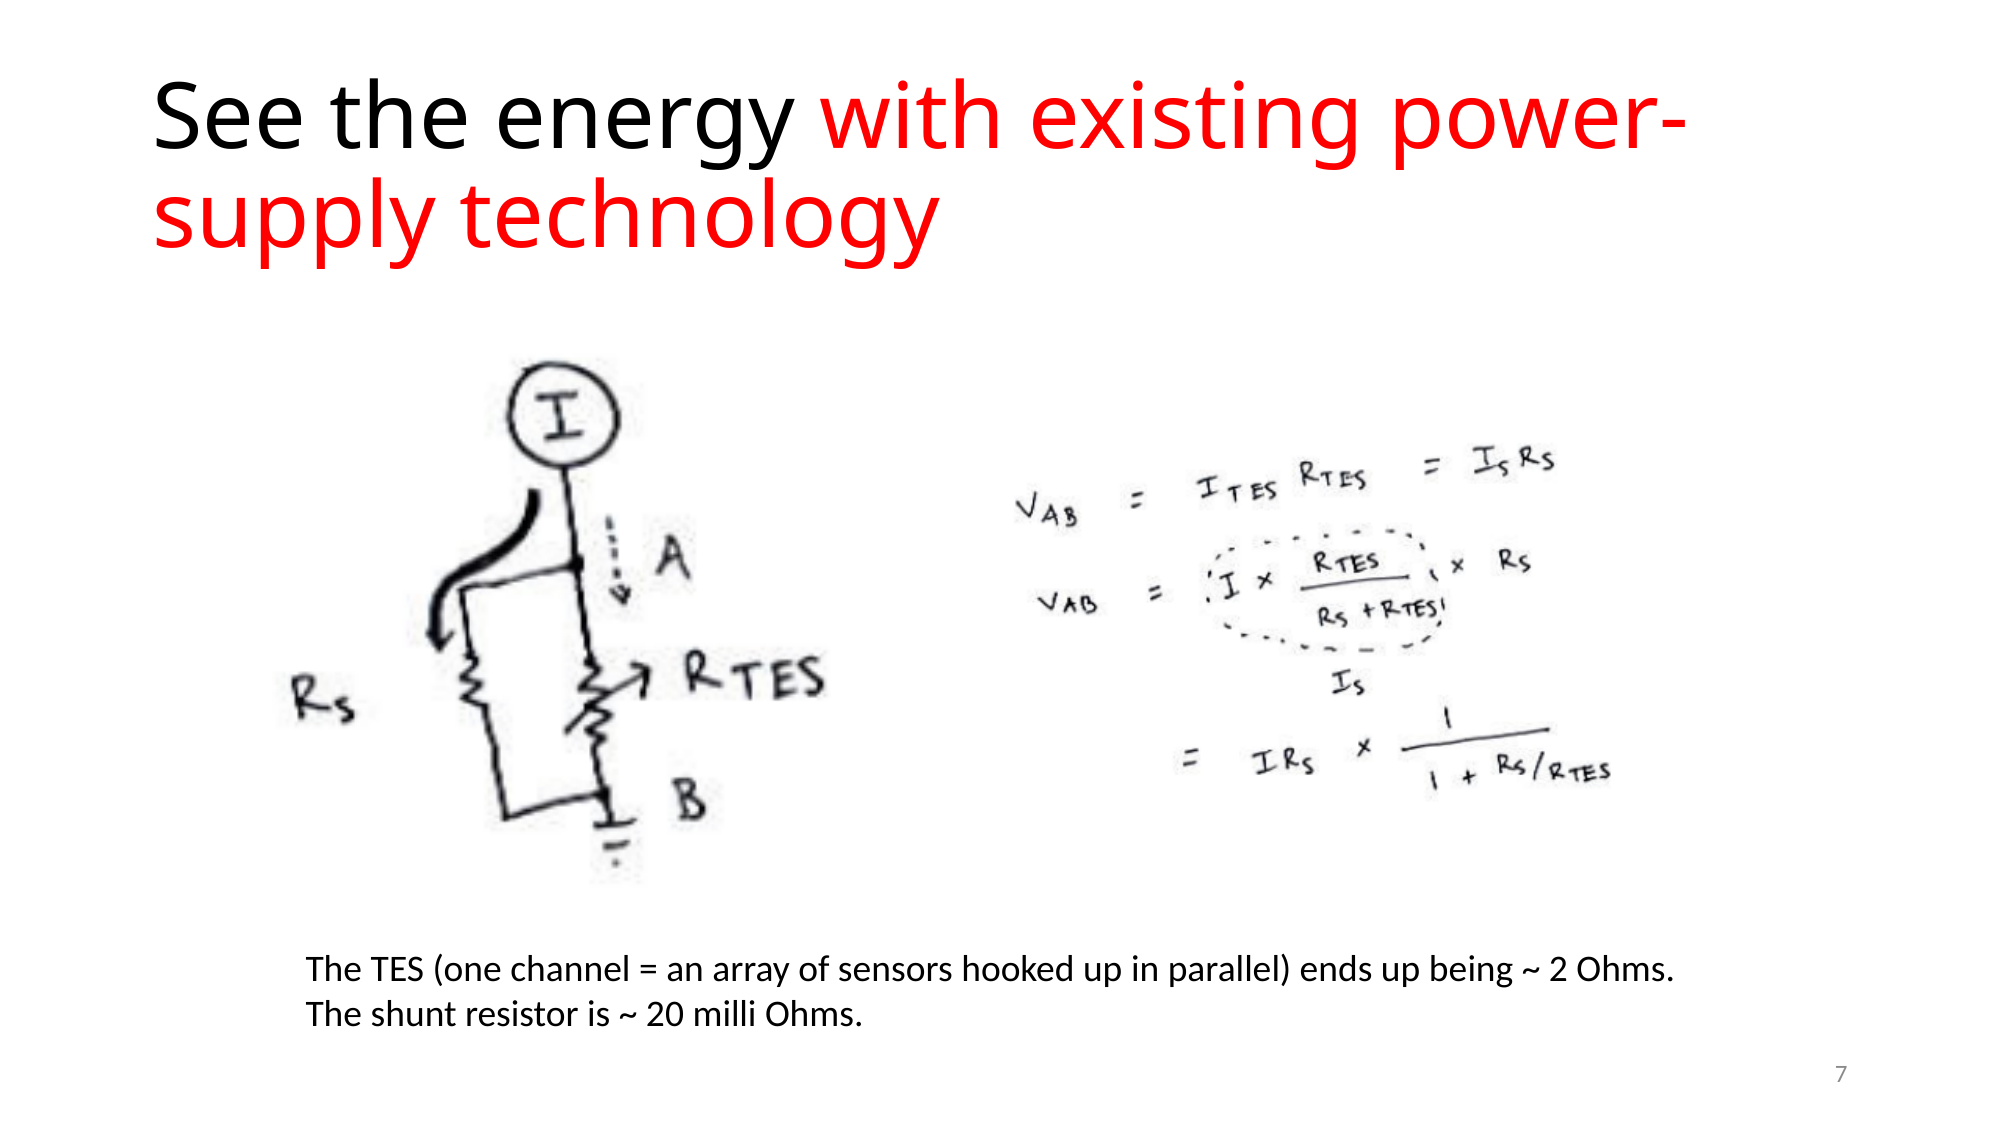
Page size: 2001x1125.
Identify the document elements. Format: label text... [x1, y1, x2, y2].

text_box The TES (one channel = an array of sensors hooked up in parallel) ends up being ~ 2 Ohms. The shunt resistor is ~ 20 milli Ohms. [290, 936, 1709, 1042]
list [240, 325, 874, 925]
title See the energy with existing power-supply technology [137, 59, 1863, 278]
slide_number 7 [1412, 1042, 1863, 1103]
picture [986, 429, 1617, 822]
